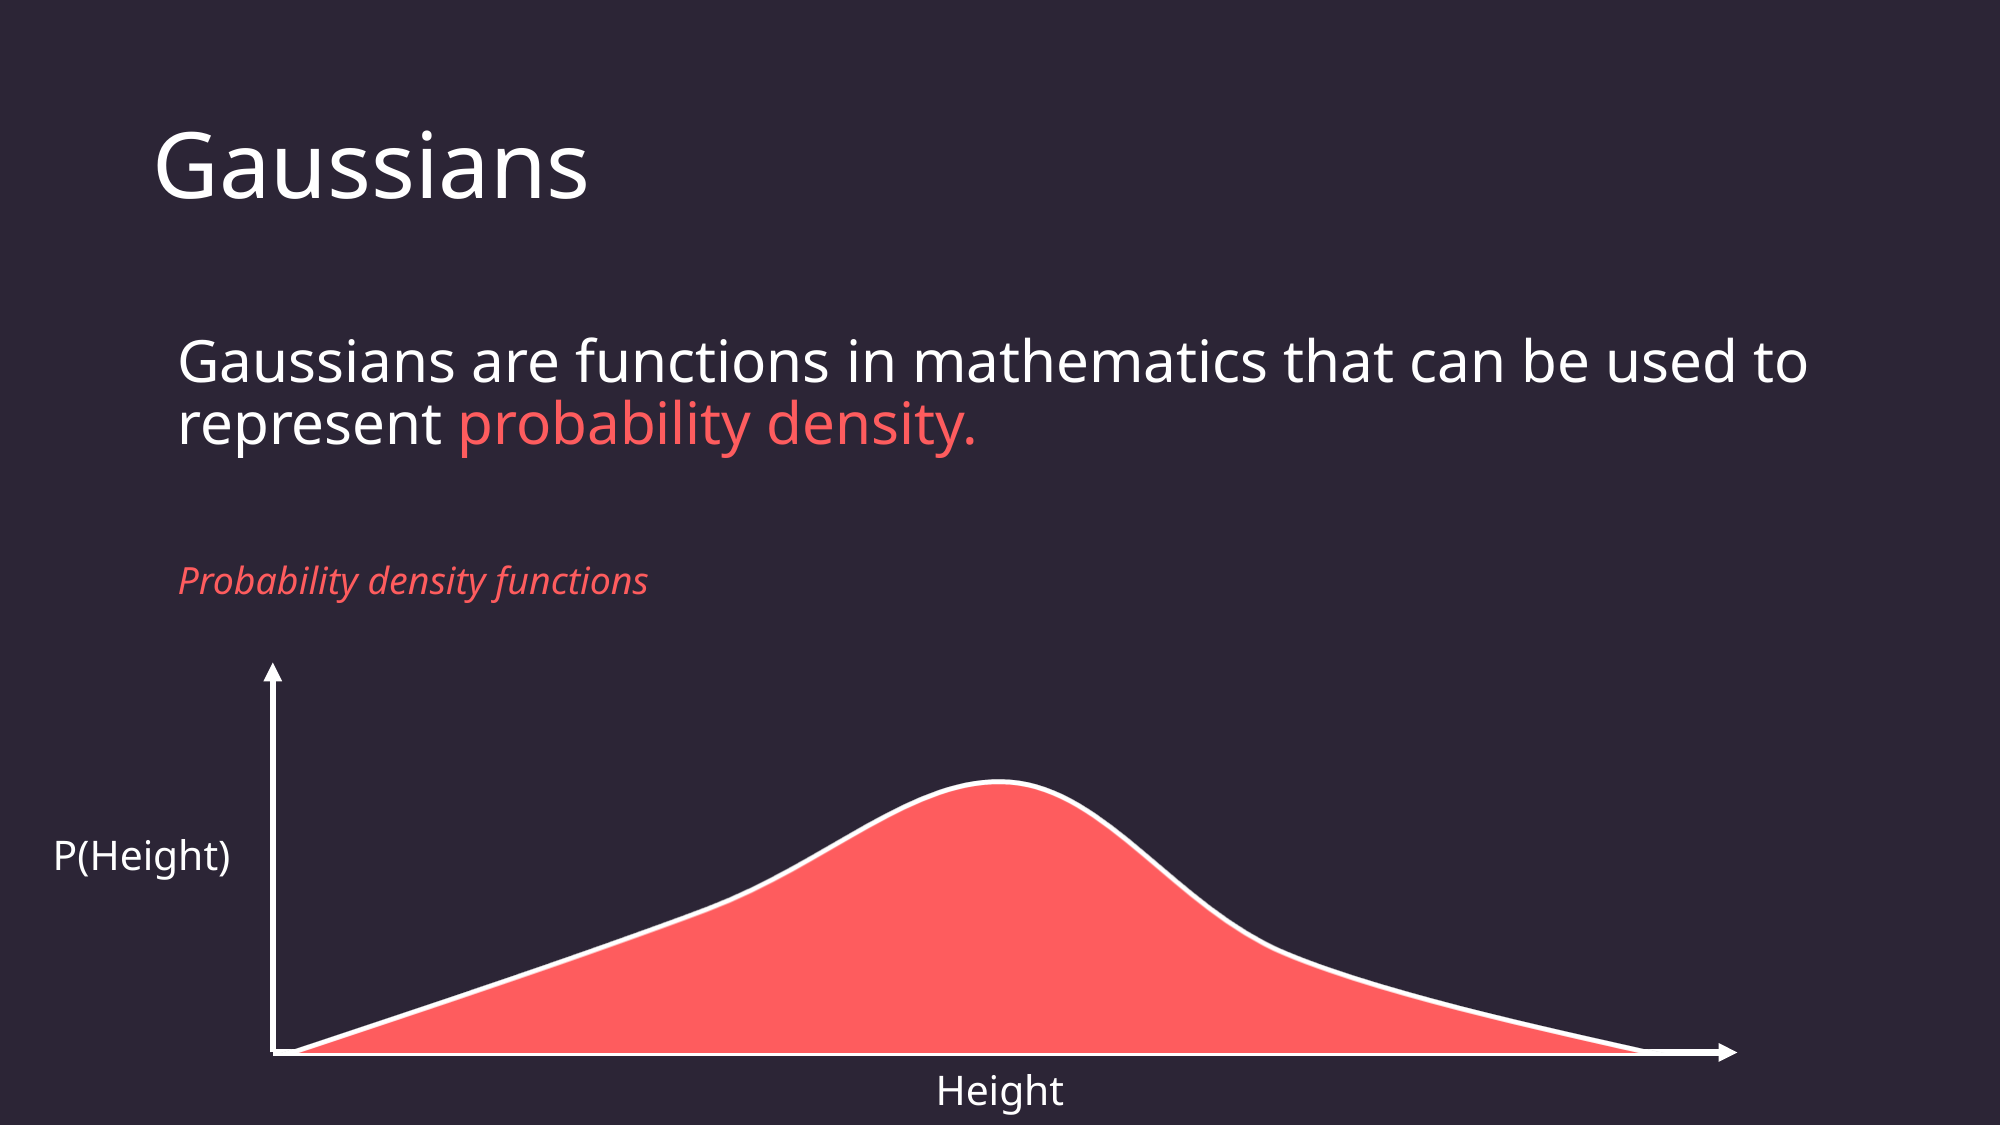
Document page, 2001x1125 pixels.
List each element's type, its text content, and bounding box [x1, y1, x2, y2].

list Height [910, 1062, 1090, 1122]
text_box P(Height) [21, 827, 262, 888]
text_box Gaussians are functions in mathematics that can be used to represent probability density. Probability density functions [162, 324, 1914, 635]
picture [273, 779, 1727, 1053]
title Gaussians [137, 59, 1863, 278]
